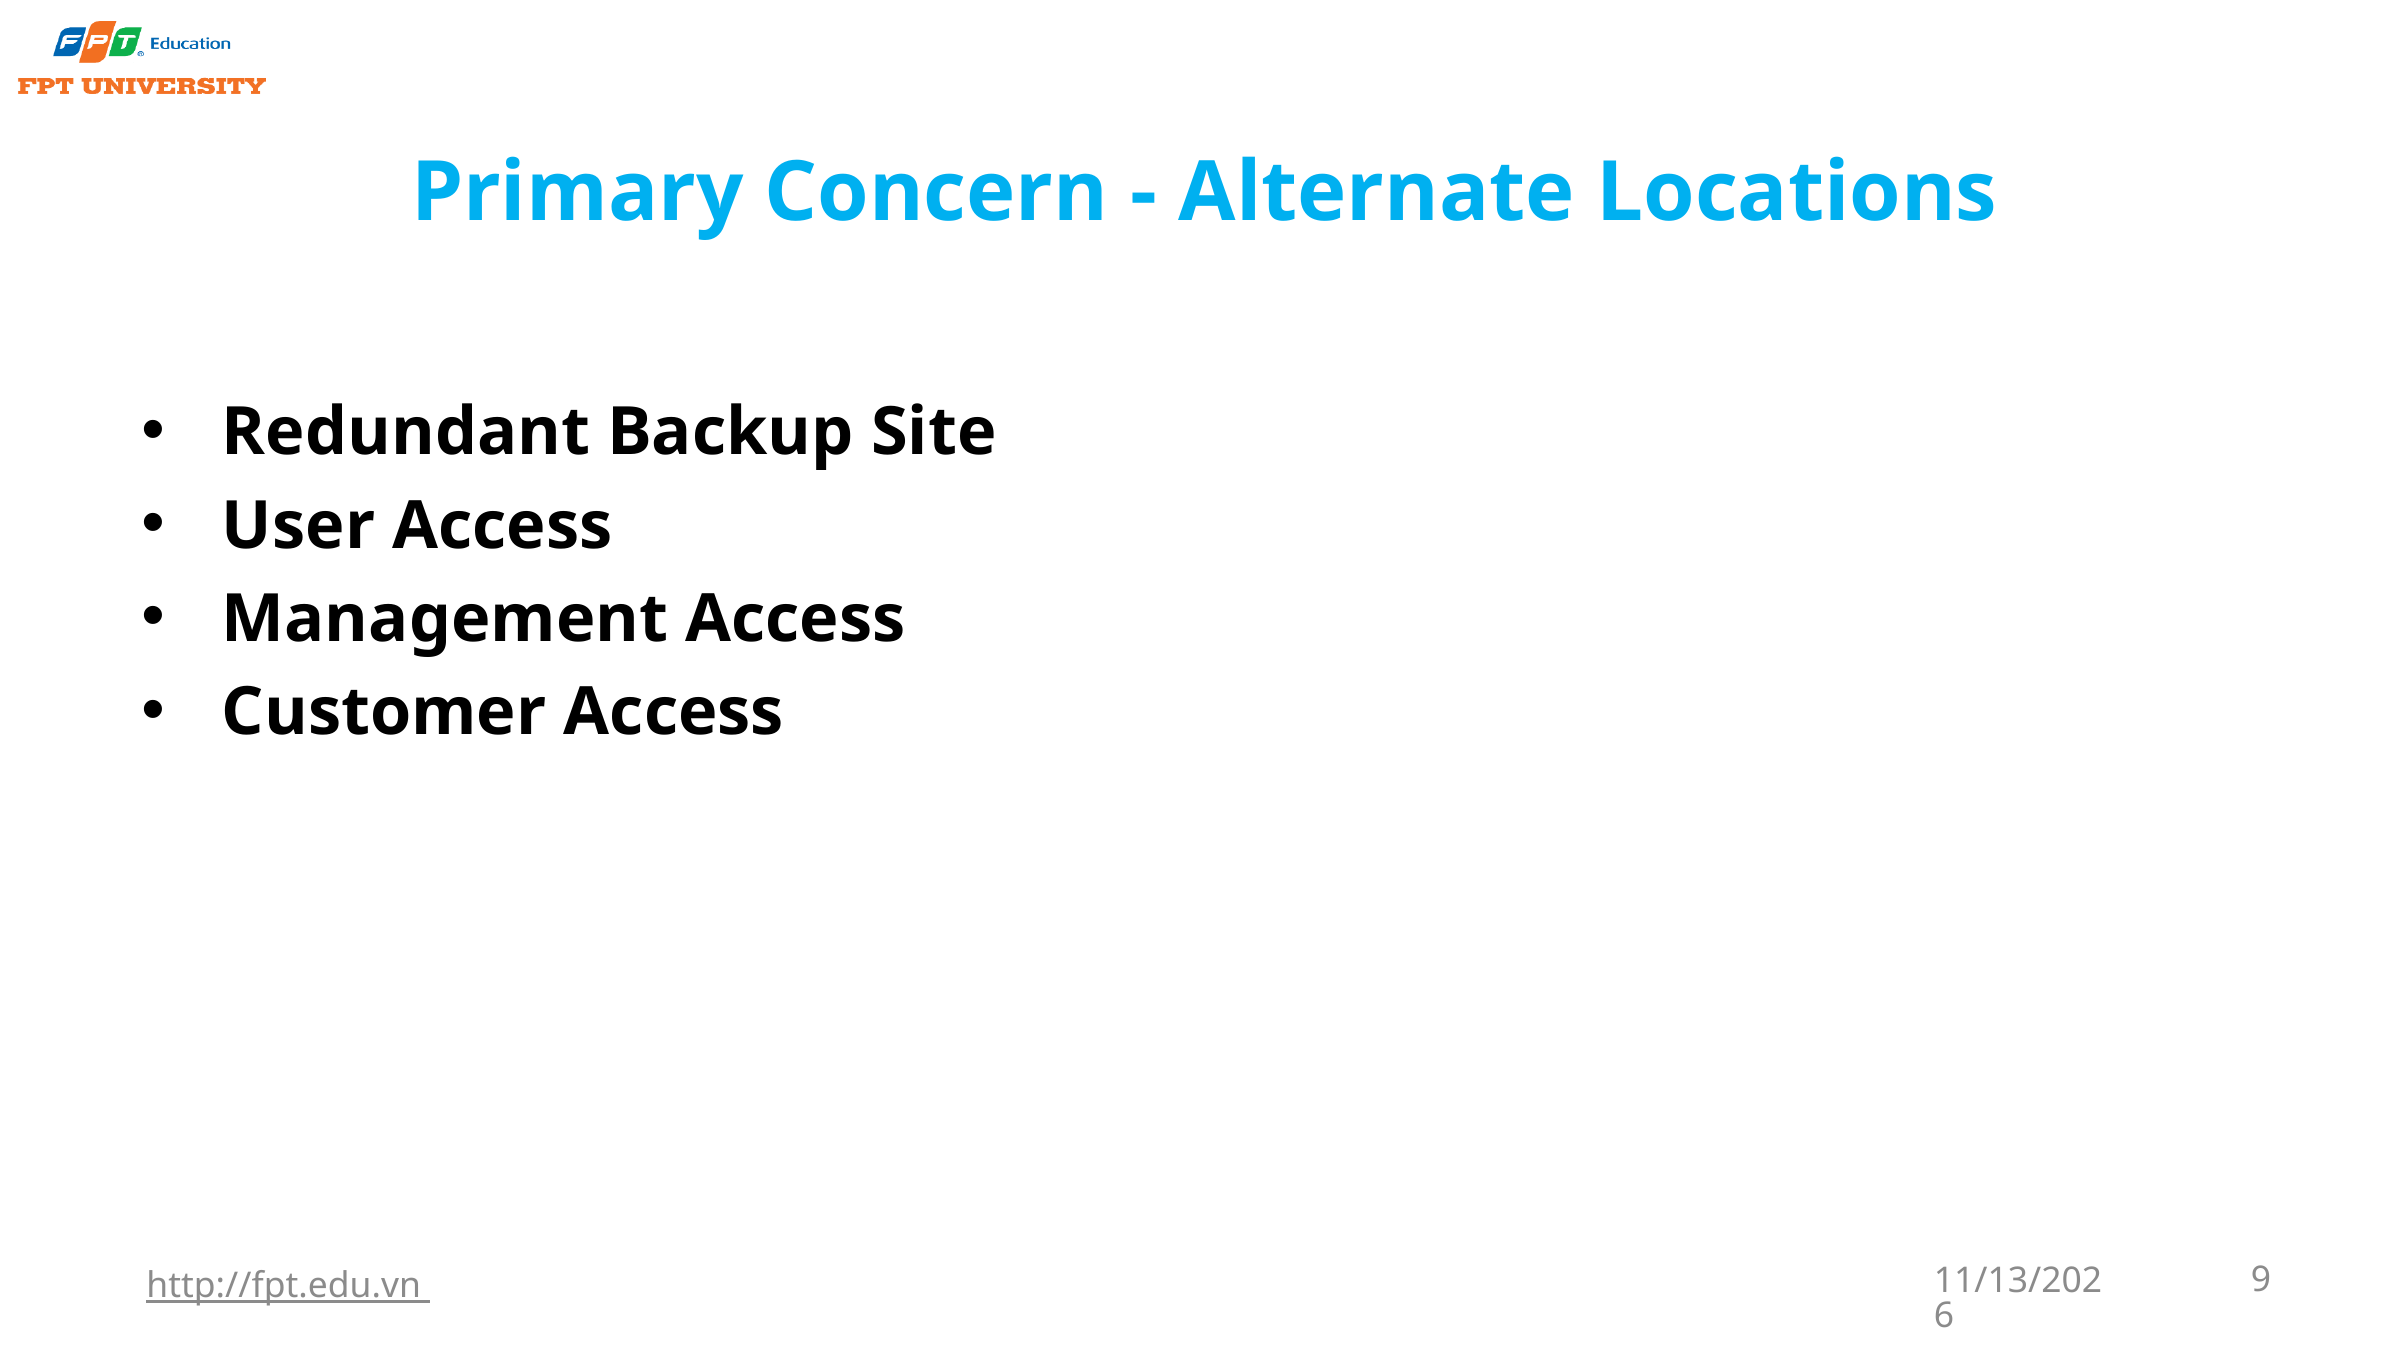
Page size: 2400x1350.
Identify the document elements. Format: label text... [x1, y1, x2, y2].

picture [0, 0, 275, 114]
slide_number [1912, 1250, 2138, 1313]
title Primary Concern - Alternate Locations [125, 75, 2285, 300]
footer http://fpt.edu.vn [125, 1250, 885, 1322]
list Redundant Backup Site User Access Management Access Customer Access [120, 377, 2280, 1038]
slide_number 9 [2175, 1250, 2293, 1312]
